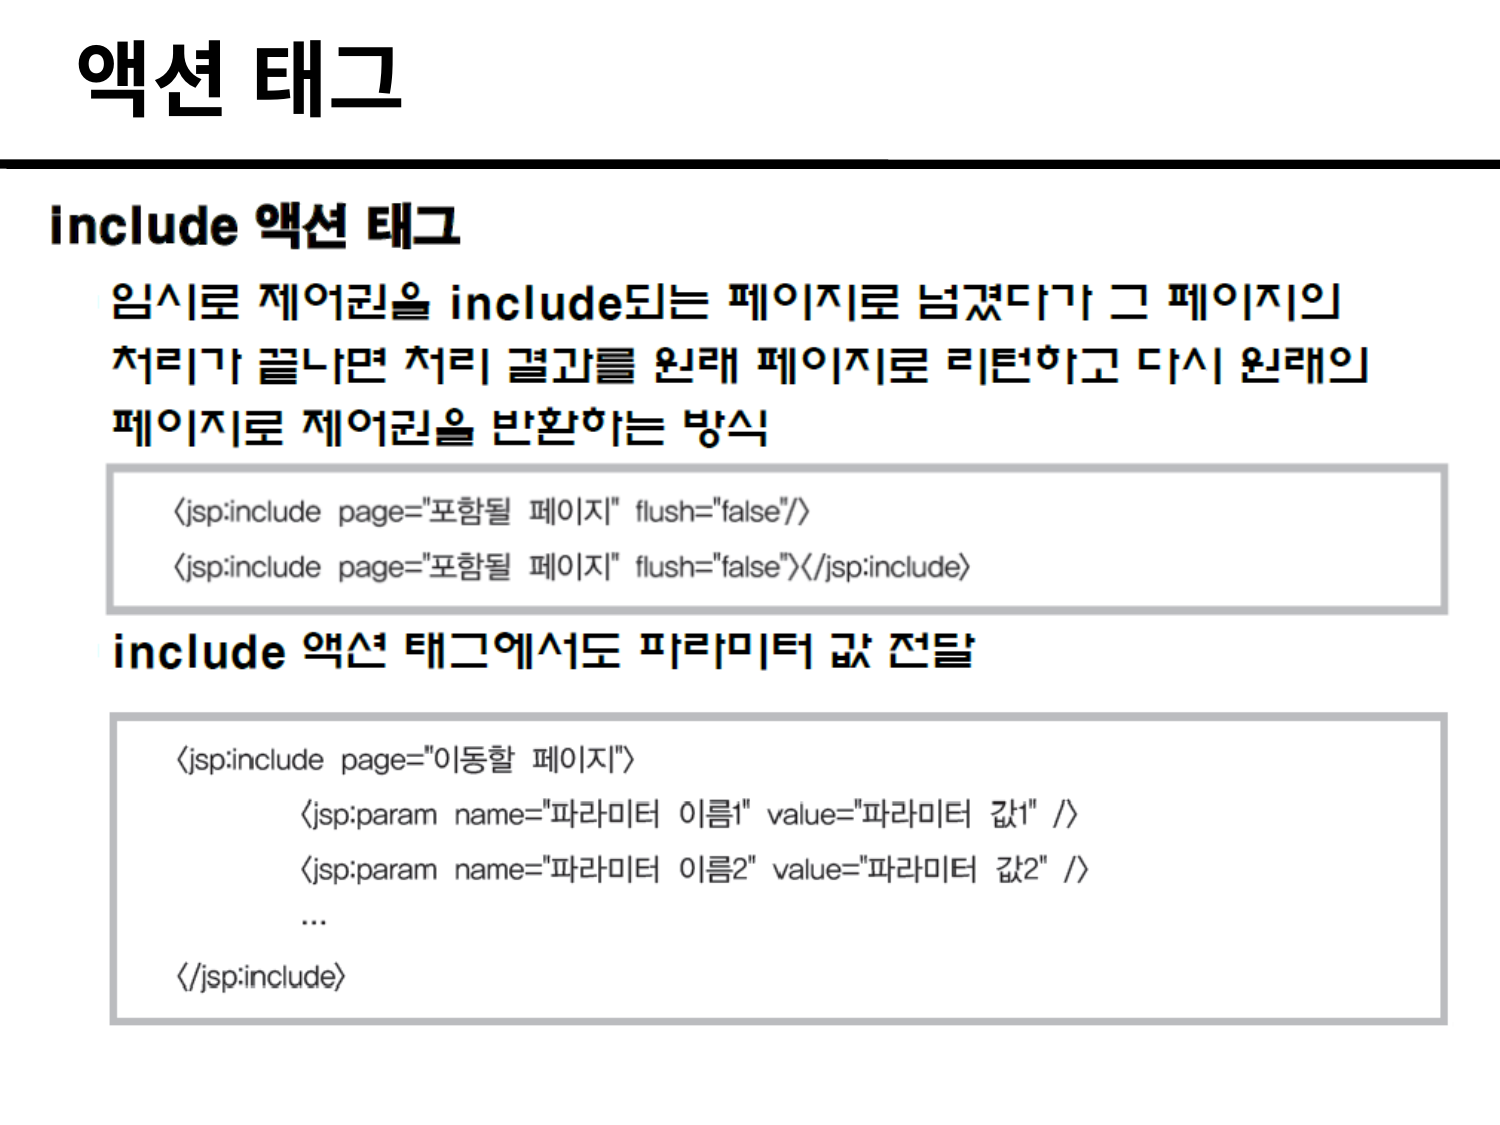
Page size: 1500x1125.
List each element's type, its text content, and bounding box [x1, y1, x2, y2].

text_box 액션 태그 [61, 19, 421, 135]
picture [46, 198, 1454, 1028]
